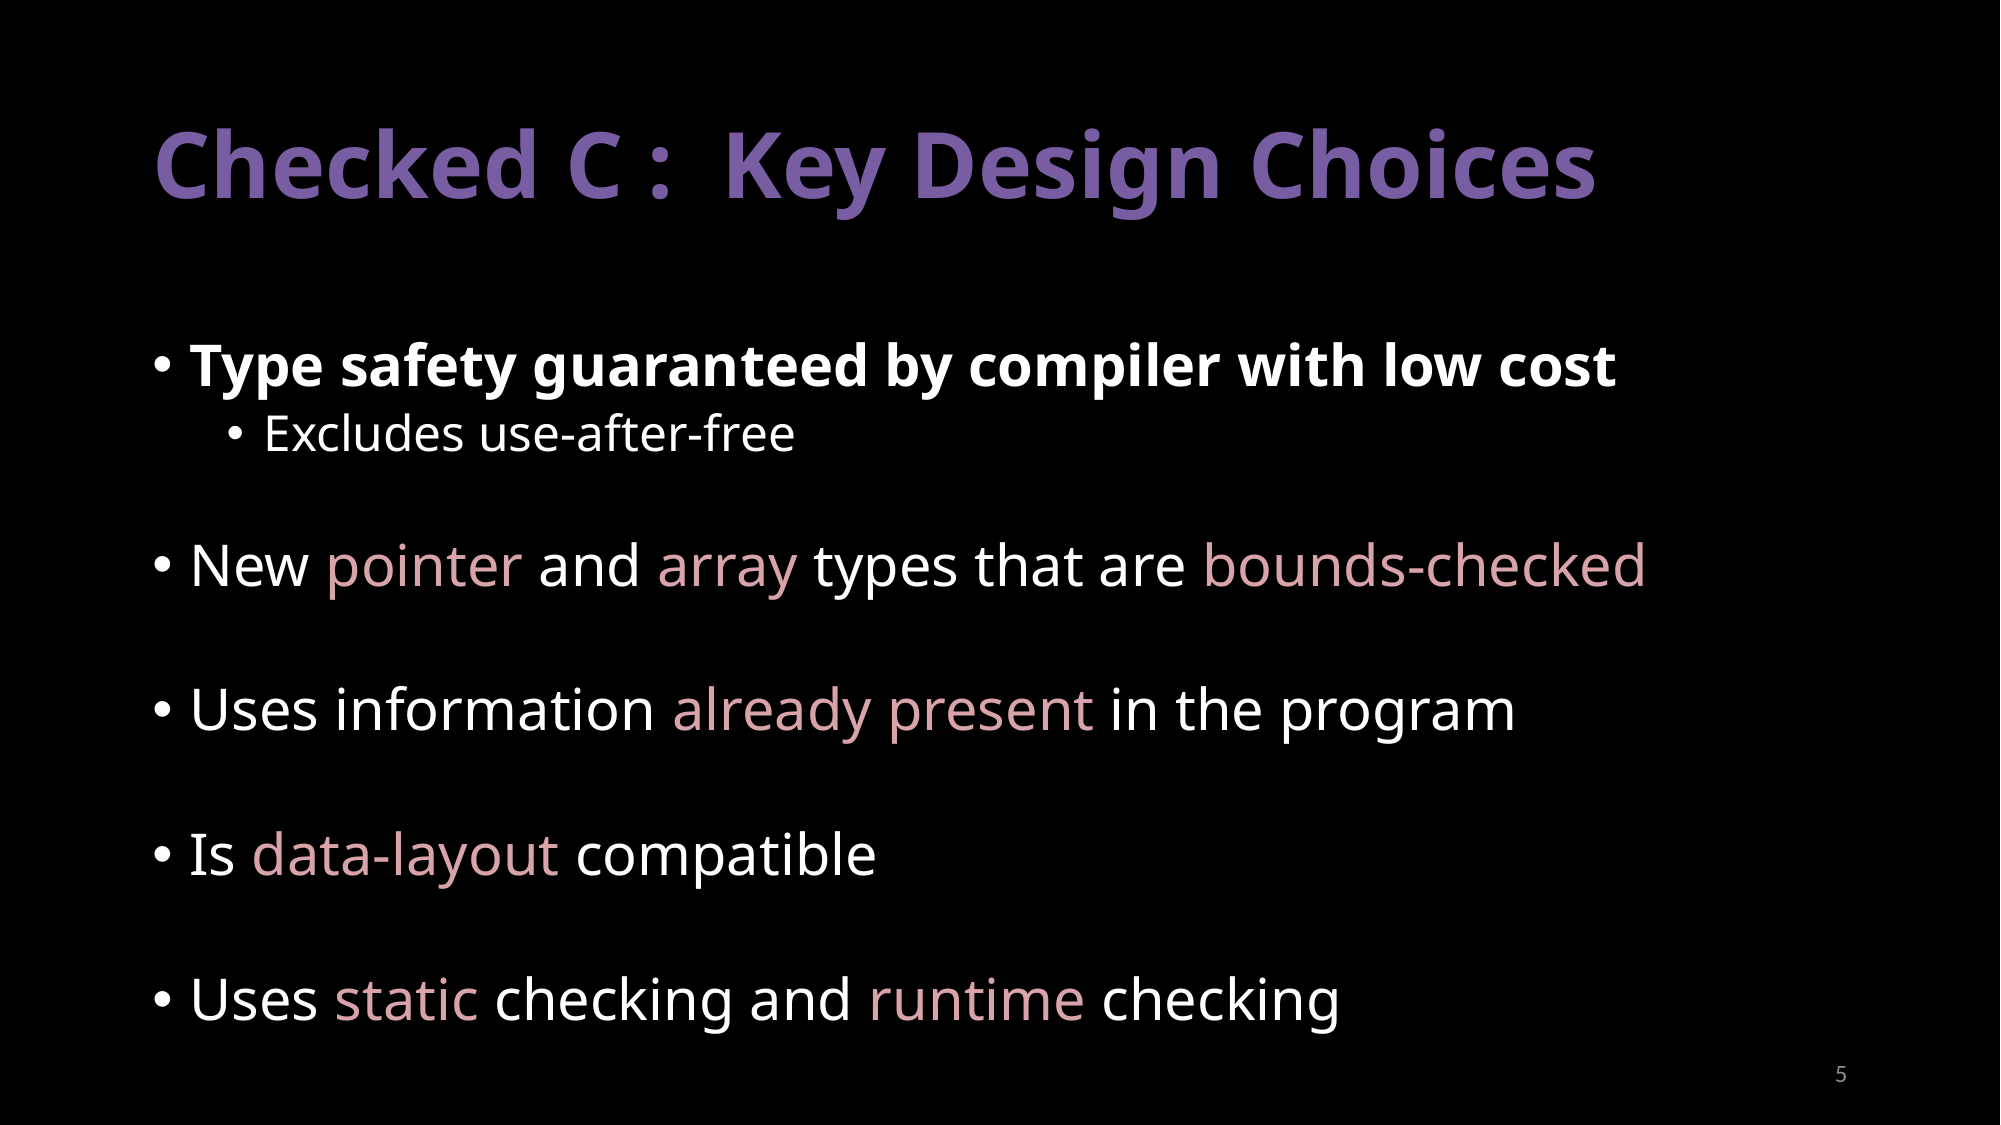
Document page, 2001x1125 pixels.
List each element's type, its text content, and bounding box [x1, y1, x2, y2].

list Type safety guaranteed by compiler with low cost Excludes use-after-free New pointer and array types that are bounds-checked Uses information already present in the program Is data-layout compatible Uses static checking and runtime checking [137, 328, 1863, 1043]
slide_number 5 [1412, 1042, 1863, 1103]
title Checked C : Key Design Choices [137, 59, 1863, 278]
